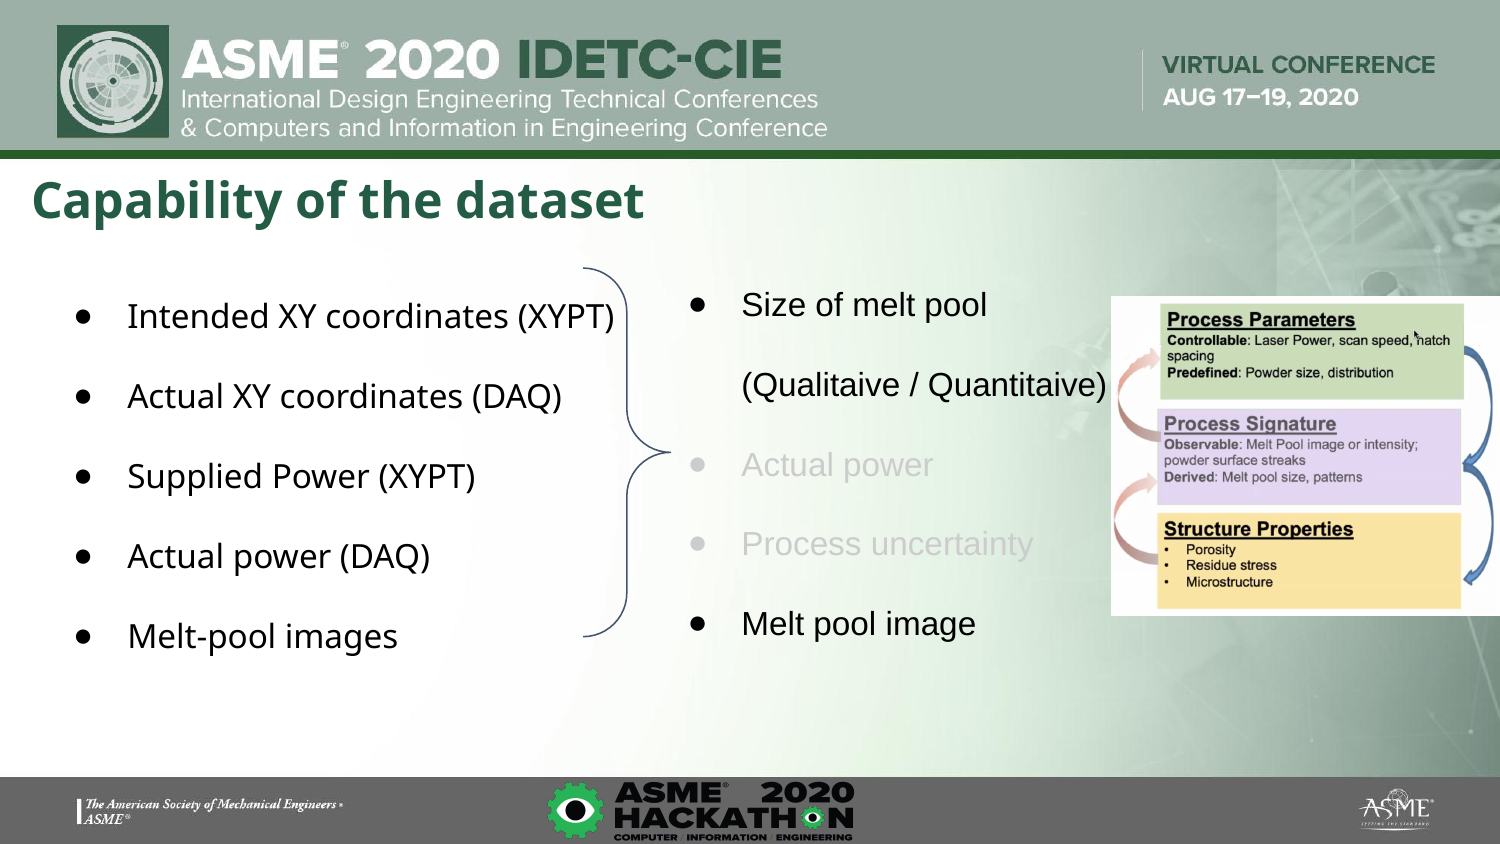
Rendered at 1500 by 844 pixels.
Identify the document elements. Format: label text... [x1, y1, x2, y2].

text_box [583, 268, 651, 637]
title Capability of the dataset [19, 155, 1481, 235]
subtitle Intended XY coordinates (XYPT) Actual XY coordinates (DAQ) Supplied Power (XYPT) Actual power (DAQ) Melt-pool images [41, 249, 808, 824]
picture [0, 0, 1500, 844]
text_box Size of melt pool (Qualitaive / Quantitaive) Actual power Process uncertainty Melt pool image [651, 268, 1252, 644]
